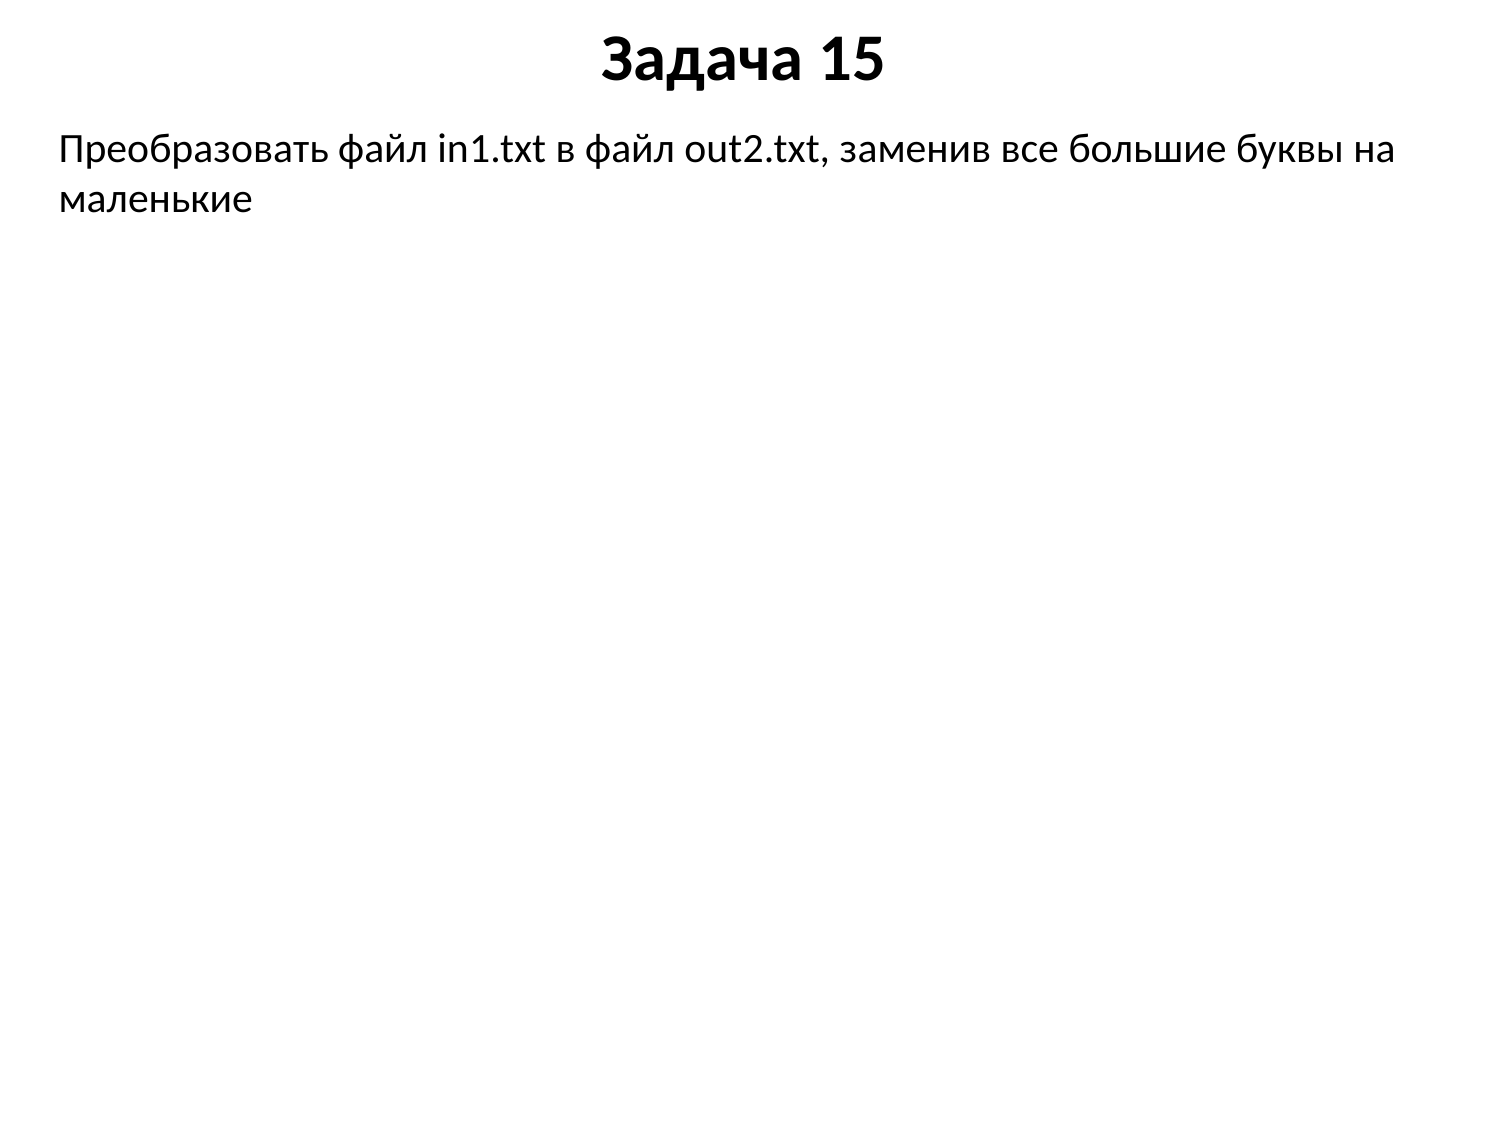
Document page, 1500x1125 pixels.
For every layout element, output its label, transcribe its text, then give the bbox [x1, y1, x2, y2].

title Задача 15 [29, 19, 1459, 88]
text_box Преобразовать файл in1.txt в файл out2.txt, заменив все большие буквы на маленькие [43, 113, 1447, 229]
